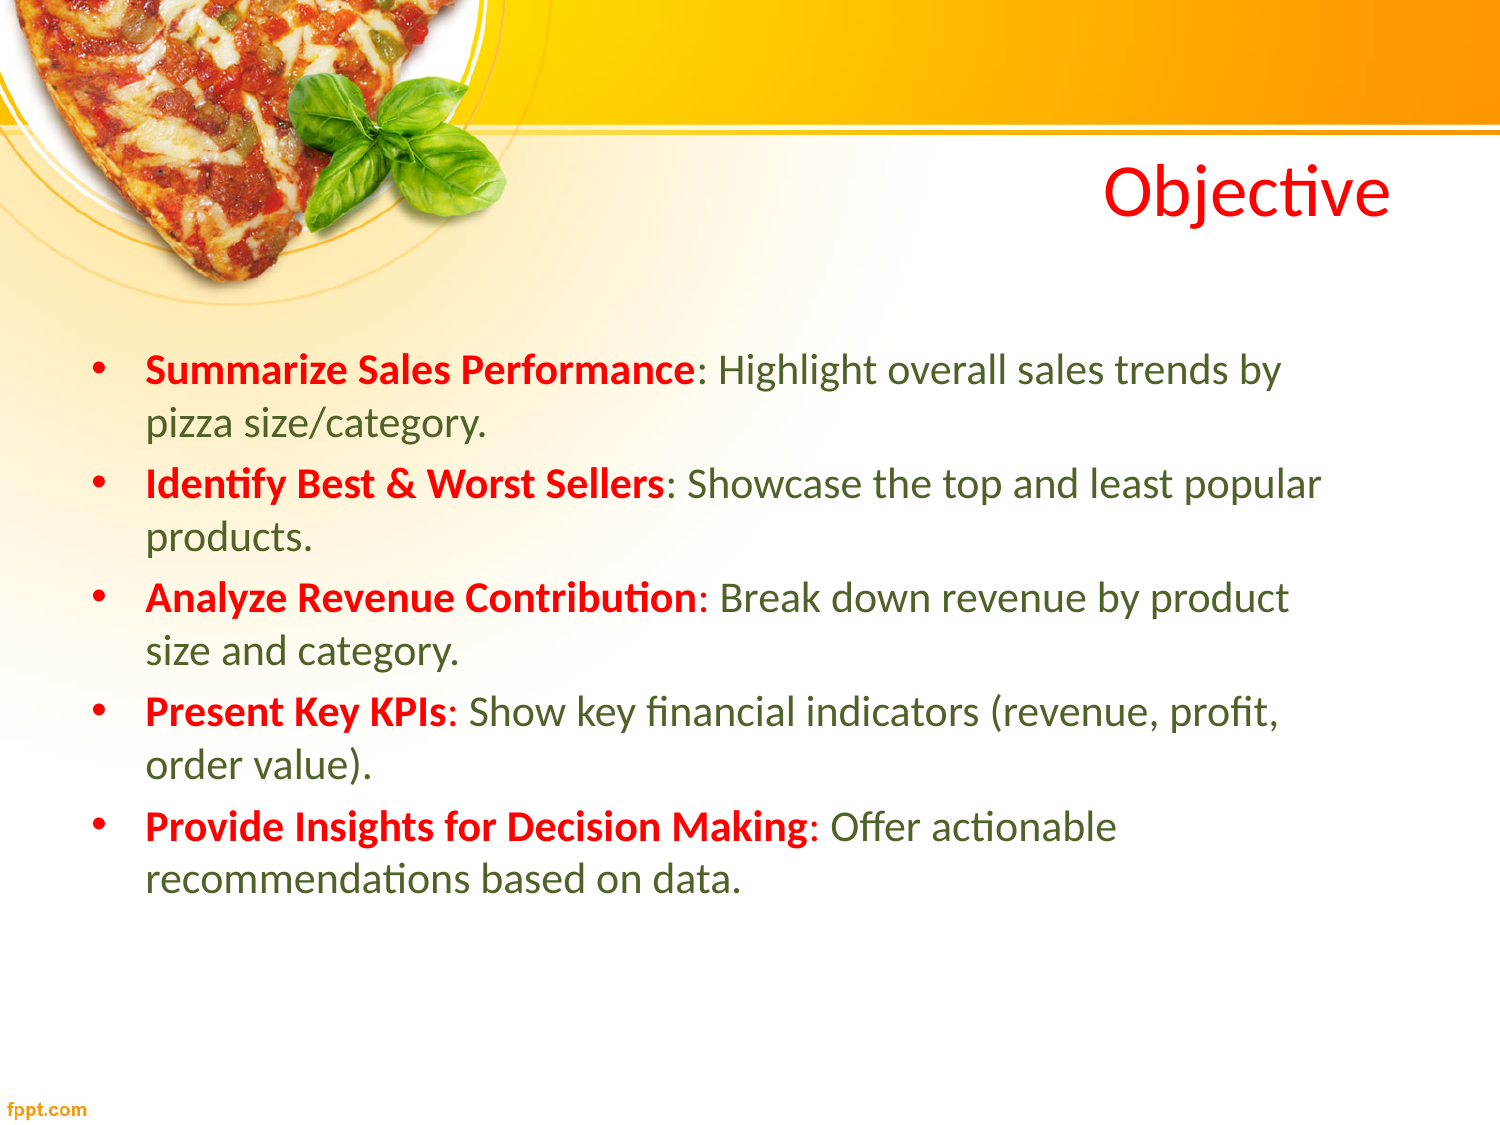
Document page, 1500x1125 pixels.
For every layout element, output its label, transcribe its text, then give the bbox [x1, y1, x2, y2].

title Objective [73, 111, 1424, 262]
picture [0, 0, 1500, 1125]
list Summarize Sales Performance: Highlight overall sales trends by pizza size/category. Identify Best & Worst Sellers: Showcase the top and least popular products. Analyze Revenue Contribution: Break down revenue by product size and category. Present Key KPIs: Show key financial indicators (revenue, profit, order value). Provide Insights for Decision Making: Offer actionable recommendations based on data. [76, 266, 1352, 914]
